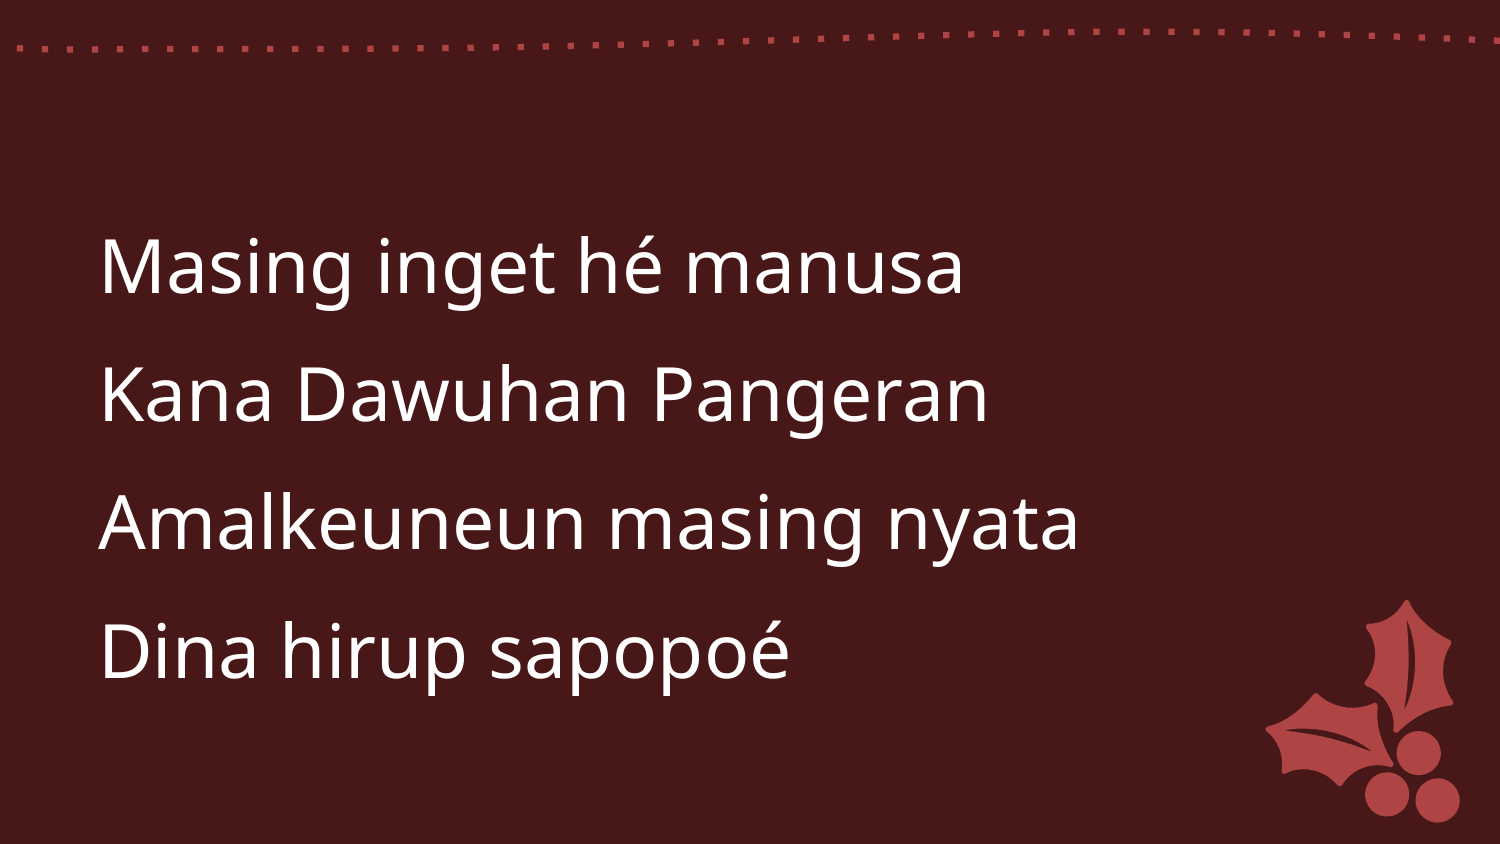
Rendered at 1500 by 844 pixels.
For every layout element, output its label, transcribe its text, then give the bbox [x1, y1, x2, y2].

text_box Masing inget hé manusa Kana Dawuhan Pangeran Amalkeuneun masing nyata Dina hirup sapopoé [58, 189, 1463, 691]
